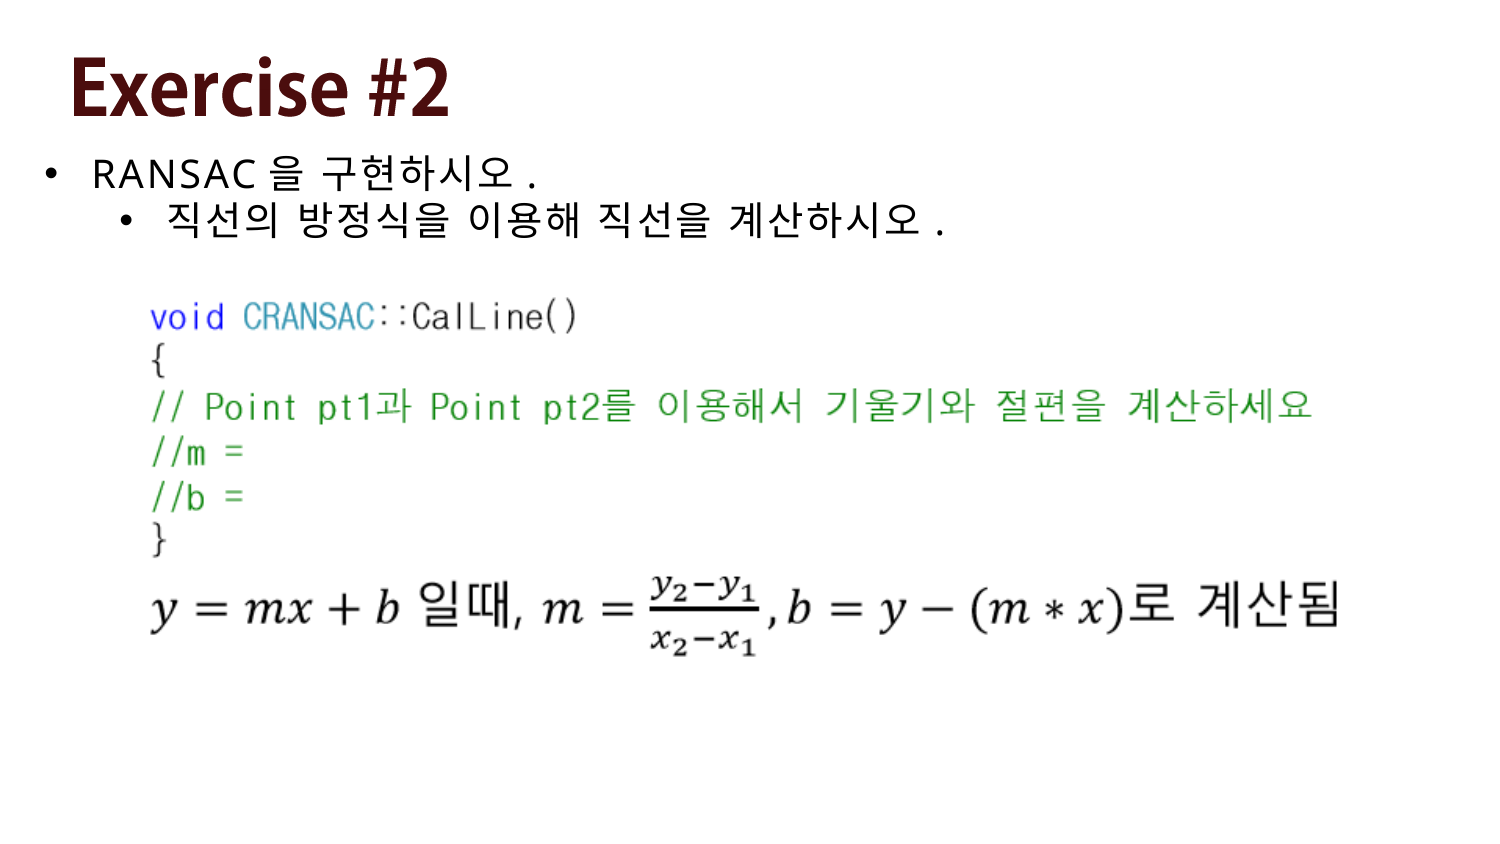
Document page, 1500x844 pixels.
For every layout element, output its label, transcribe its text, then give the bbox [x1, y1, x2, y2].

text_box RANSAC을 구현하시오. 직선의 방정식을 이용해 직선을 계산하시오. [42, 146, 1463, 244]
text_box [68, 42, 487, 137]
picture [110, 271, 1390, 704]
